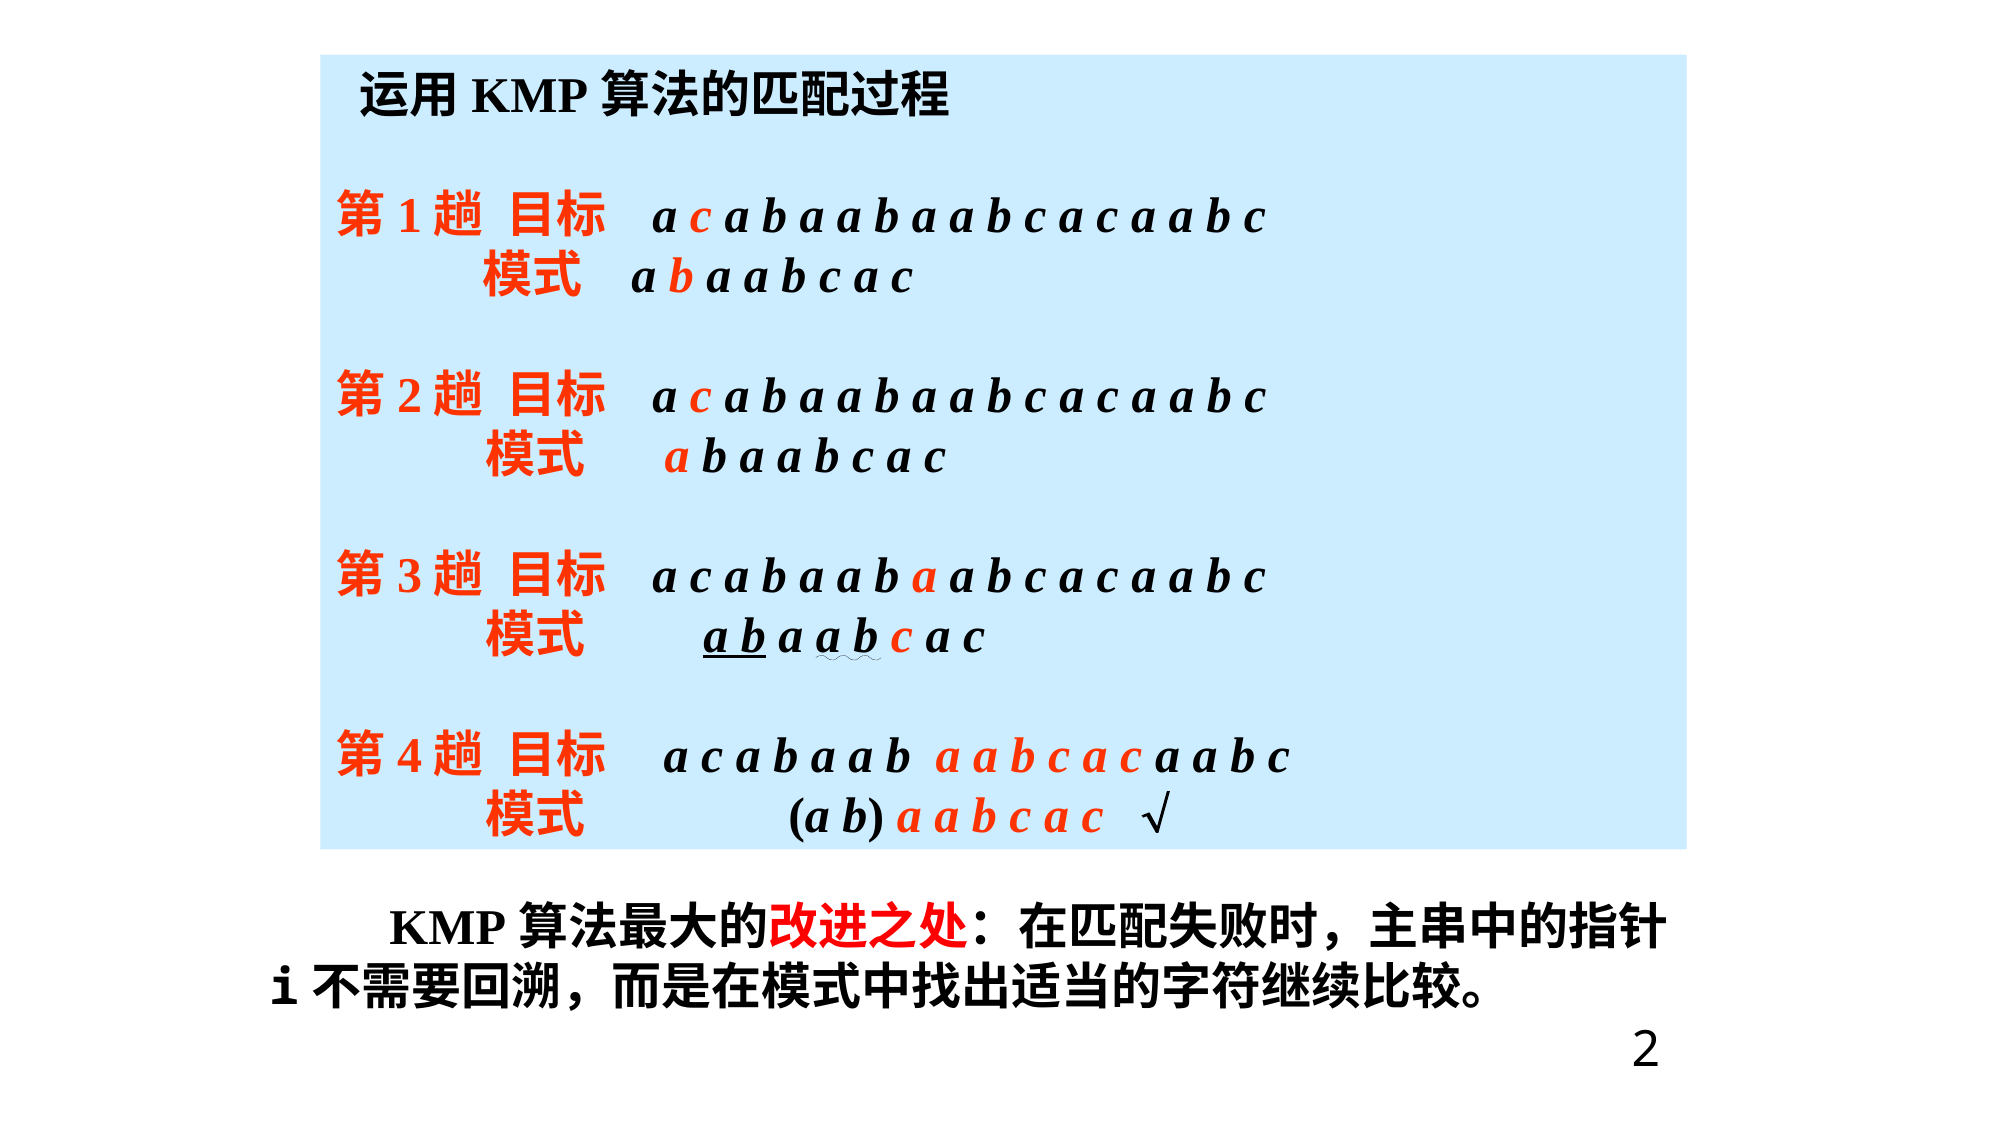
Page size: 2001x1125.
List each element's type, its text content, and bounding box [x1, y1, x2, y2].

text_box 运用KMP算法的匹配过程 第1趟 目标 a c a b a a b a a b c a c a a b c 模式 a b a a b c a c 第2趟 目标 a c a b a a b a a b c a c a a b c 模式 a b a a b c a c 第3趟 目标 a c a b a a b a a b c a c a a b c 模式 a b a a b c a c 第4趟 目标 a c a b a a b a a b c a c a a b c 模式 (a b) a a b c a c  [320, 54, 1687, 850]
text_box KMP算法最大的改进之处：在匹配失败时，主串中的指针i不需要回溯，而是在模式中找出适当的字符继续比较。 [254, 886, 1687, 1022]
text_box [1325, 1022, 1675, 1093]
